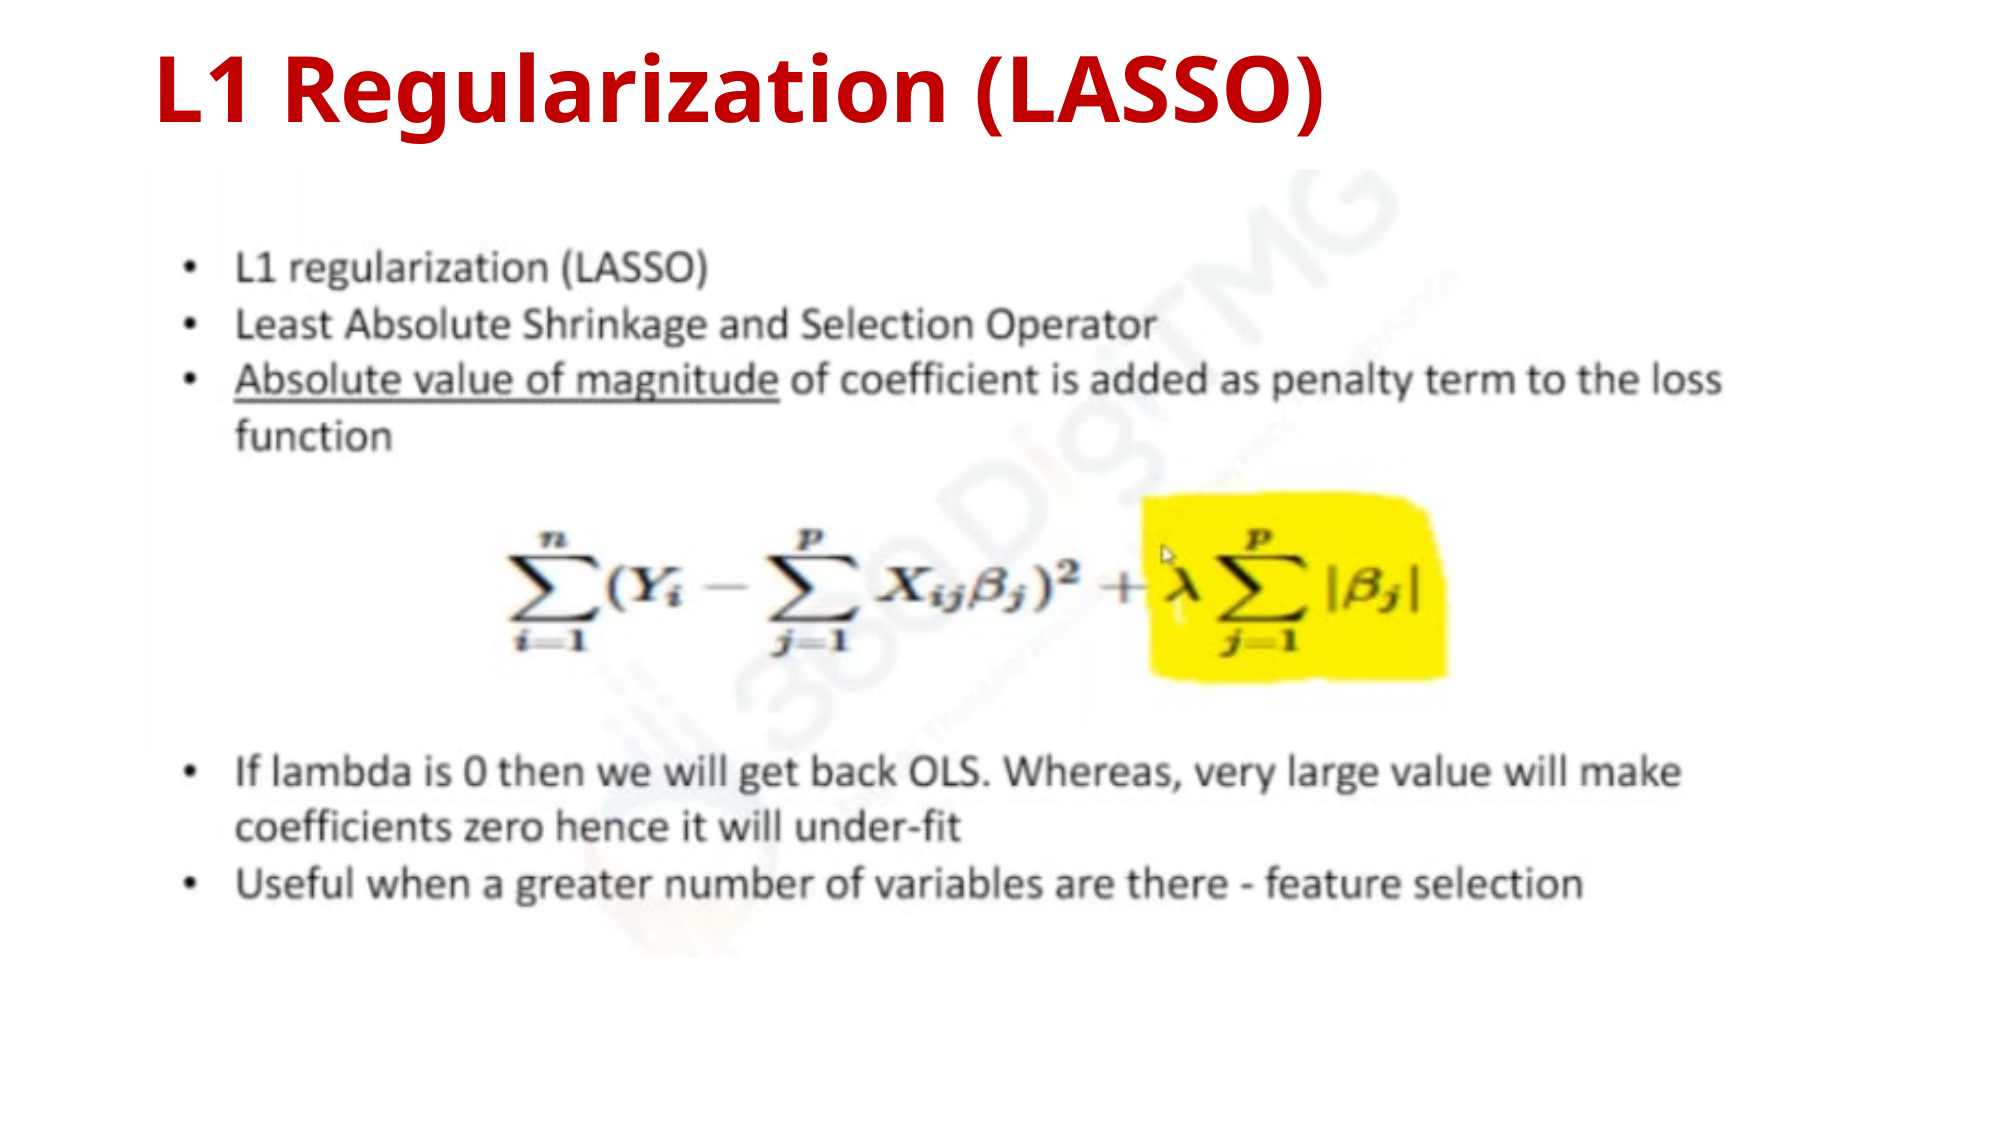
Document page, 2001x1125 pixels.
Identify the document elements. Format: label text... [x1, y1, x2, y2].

title L1 Regularization (LASSO) [137, 15, 1863, 171]
picture [137, 170, 1850, 957]
